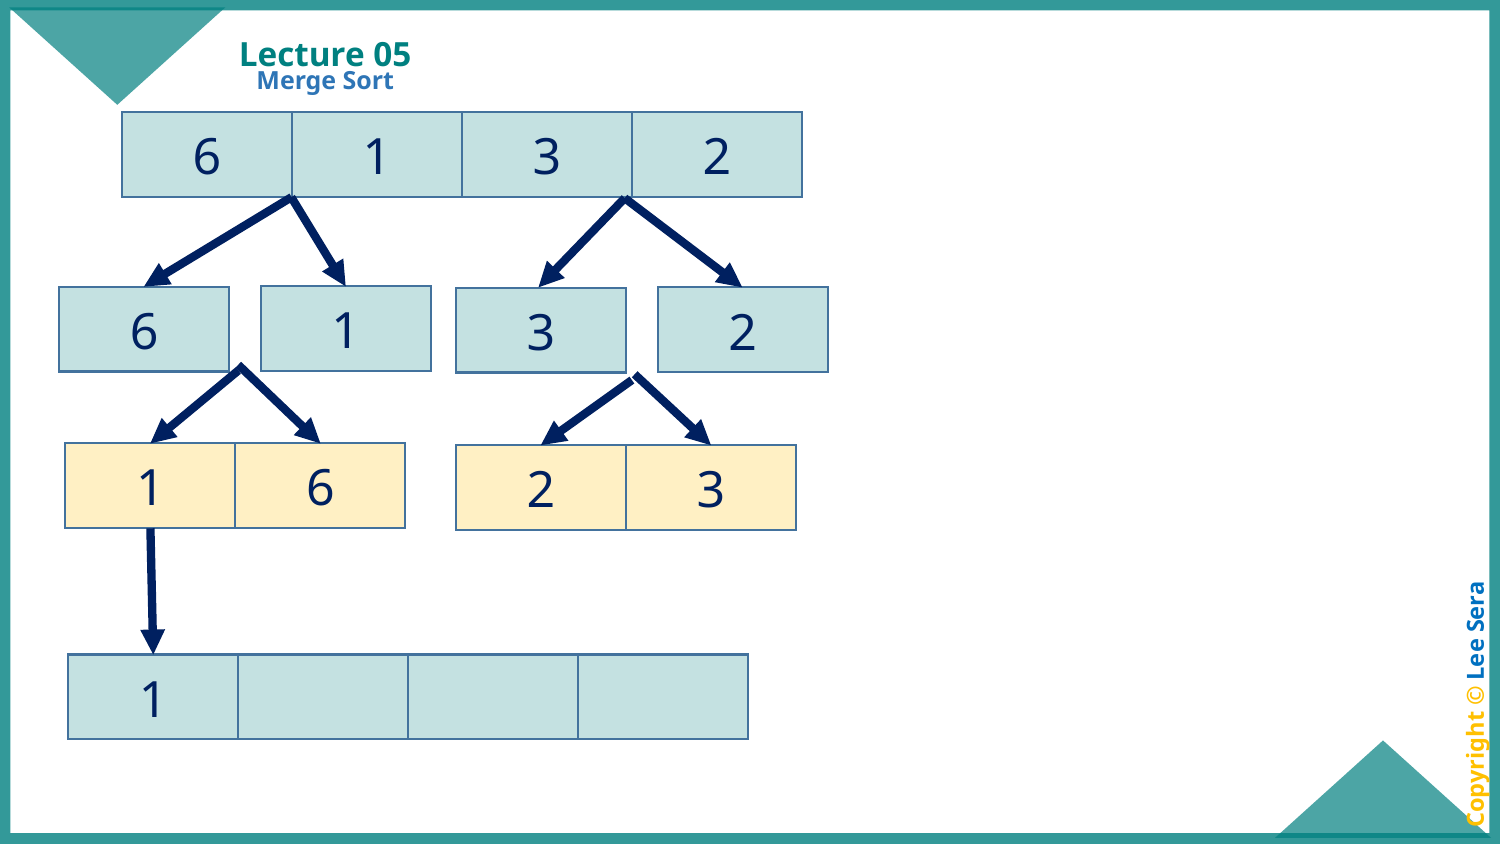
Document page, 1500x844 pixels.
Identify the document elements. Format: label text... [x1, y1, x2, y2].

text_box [624, 198, 743, 288]
text_box 1 [64, 442, 234, 529]
text_box 3 [455, 287, 627, 374]
text_box [1272, 739, 1458, 839]
text_box 1 [67, 653, 237, 740]
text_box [540, 380, 632, 446]
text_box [291, 197, 346, 287]
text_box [634, 374, 711, 446]
text_box [0, 0, 1500, 844]
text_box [144, 197, 291, 287]
text_box 6 [58, 286, 230, 373]
text_box [6, 6, 228, 107]
text_box 6 [121, 111, 291, 198]
text_box 2 [631, 111, 803, 198]
text_box 3 [625, 444, 797, 531]
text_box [538, 198, 624, 288]
text_box 2 [455, 444, 625, 531]
text_box 3 [463, 111, 631, 198]
text_box 6 [234, 442, 406, 529]
text_box 1 [291, 111, 463, 198]
text_box [237, 653, 409, 740]
text_box 1 [260, 285, 432, 372]
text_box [150, 528, 154, 655]
subtitle Merge Sort [165, 62, 485, 111]
title Lecture 05 [210, 8, 440, 62]
text_box [577, 653, 749, 740]
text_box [150, 370, 238, 444]
text_box 2 [657, 286, 829, 373]
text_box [238, 364, 321, 444]
text_box Copyright © Lee Sera [1458, 565, 1496, 844]
text_box [409, 653, 577, 740]
